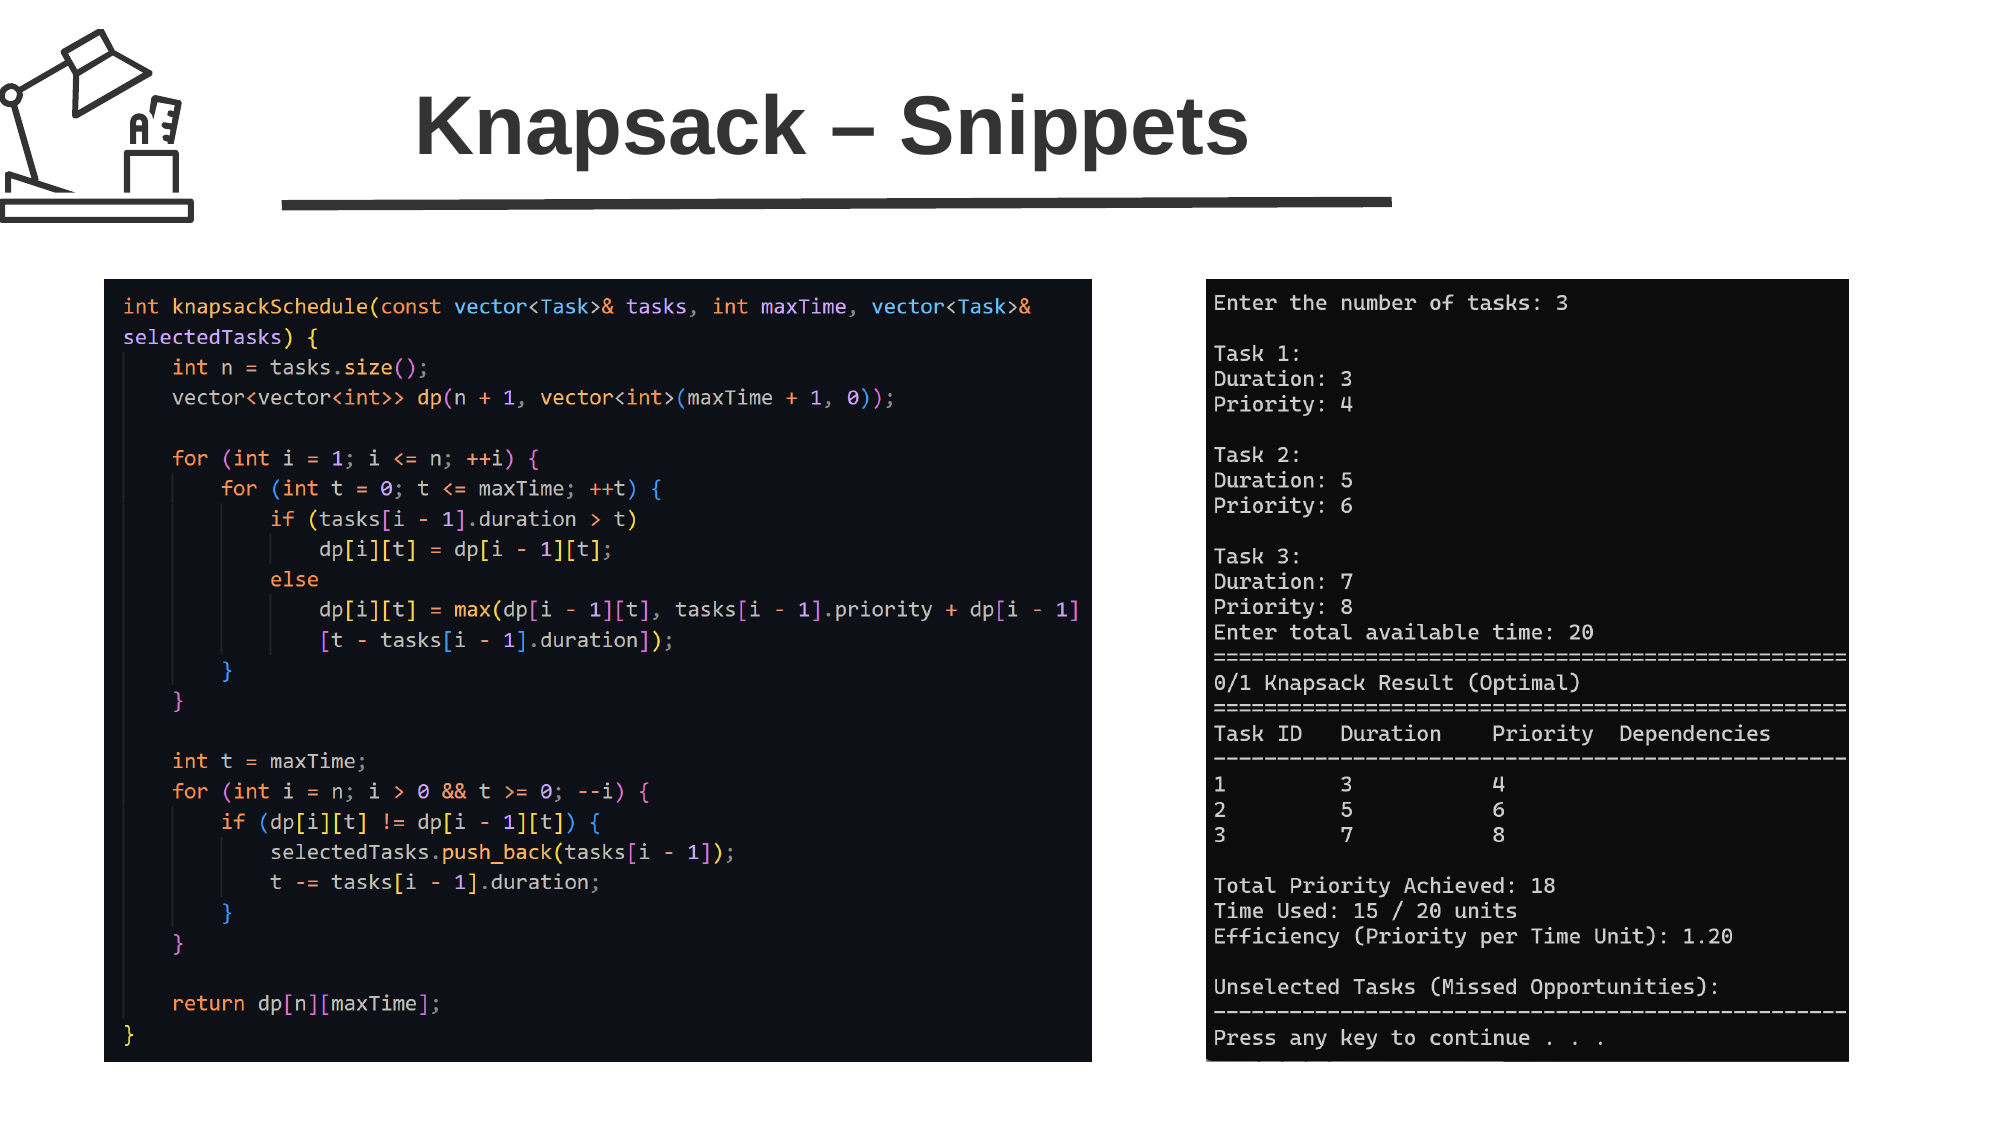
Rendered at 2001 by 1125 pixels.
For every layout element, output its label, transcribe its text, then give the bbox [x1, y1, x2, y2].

text_box Knapsack – Snippets [376, 63, 1267, 179]
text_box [281, 201, 1392, 206]
picture [104, 279, 1092, 1062]
picture [0, 28, 195, 224]
picture [1206, 279, 1849, 1062]
